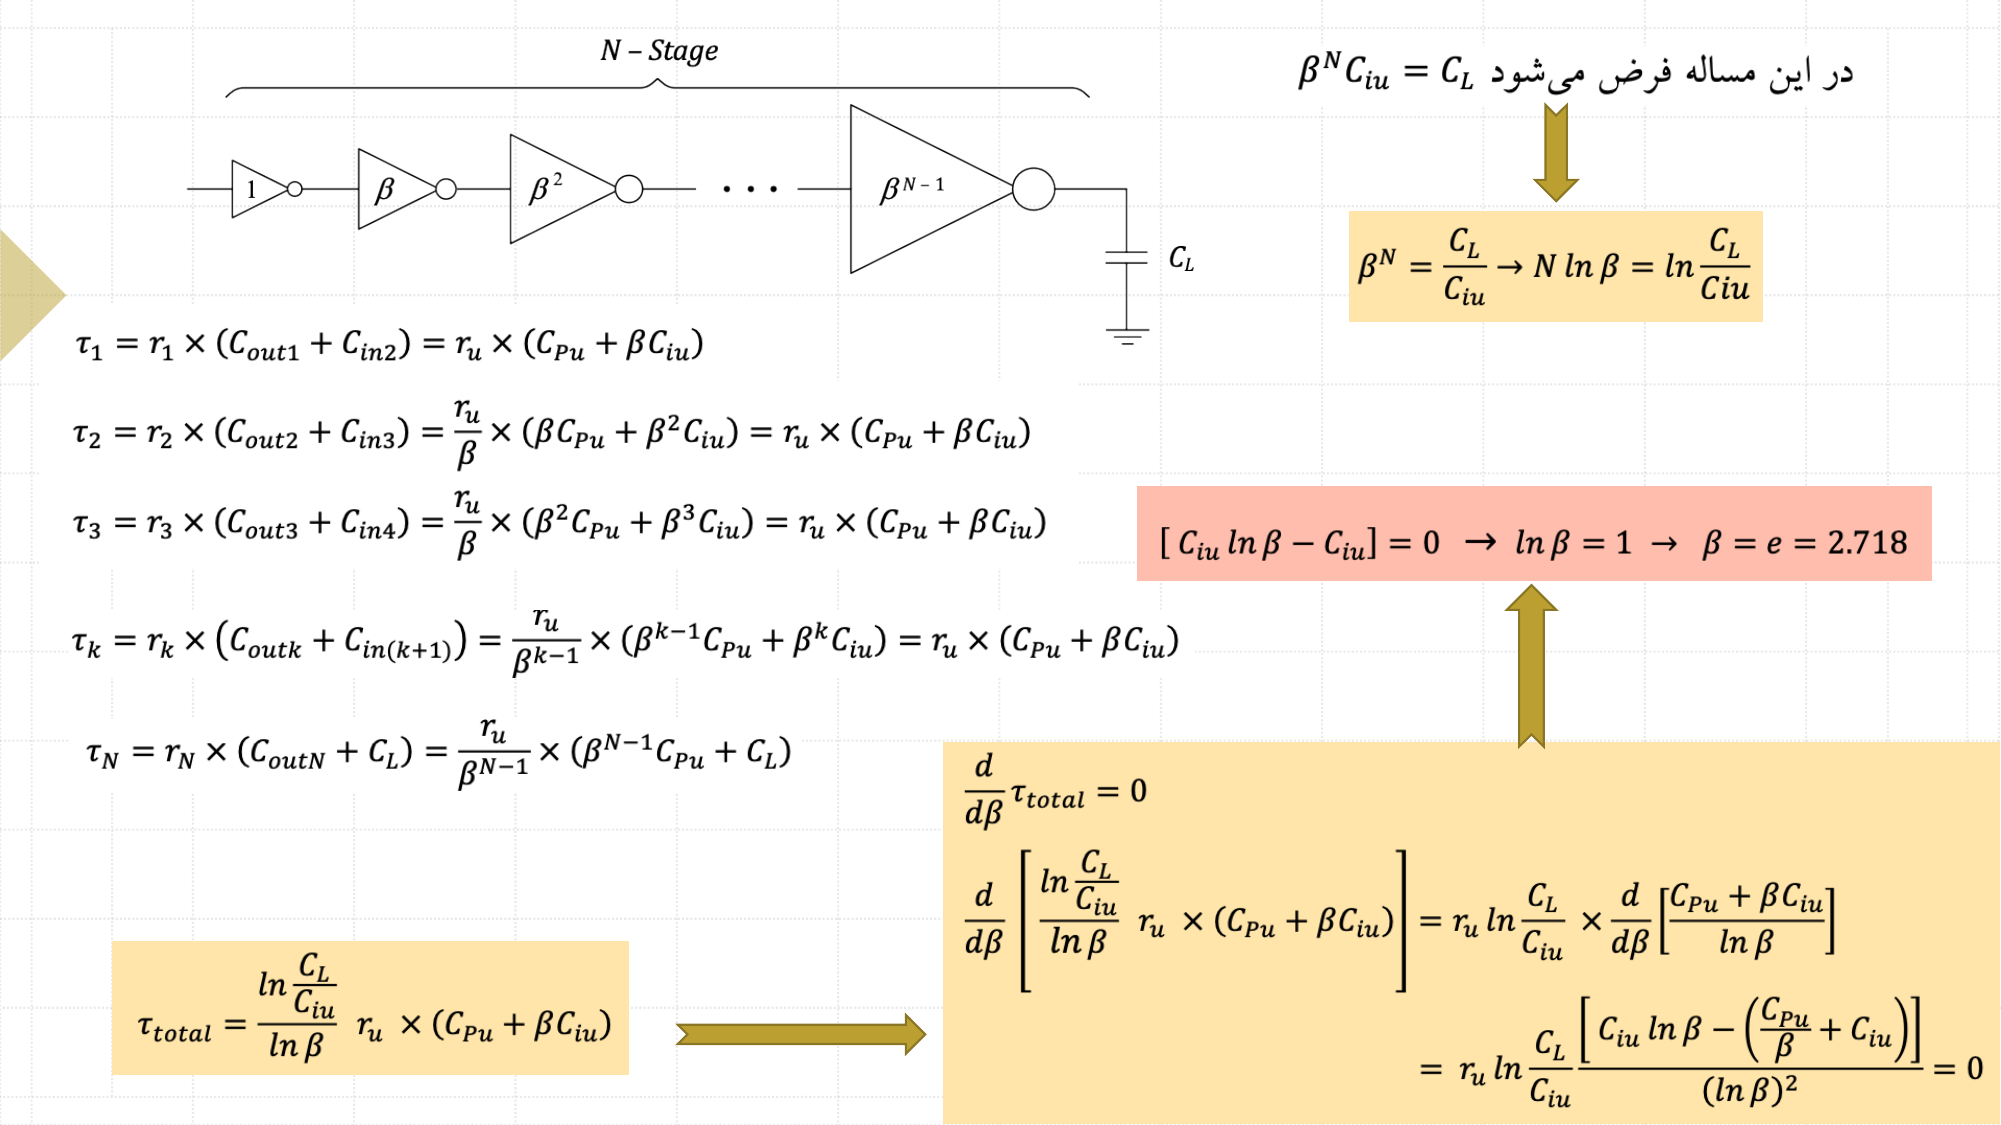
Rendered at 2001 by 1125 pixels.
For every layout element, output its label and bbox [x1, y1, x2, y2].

picture [1137, 486, 1932, 581]
picture [39, 25, 1198, 568]
picture [111, 941, 629, 1075]
picture [69, 719, 801, 793]
text_box [675, 1012, 927, 1057]
picture [943, 742, 2000, 1124]
text_box [1532, 105, 1580, 203]
text_box [1504, 583, 1559, 742]
picture [69, 610, 1195, 678]
picture [1349, 211, 1763, 322]
picture [1289, 46, 1865, 105]
